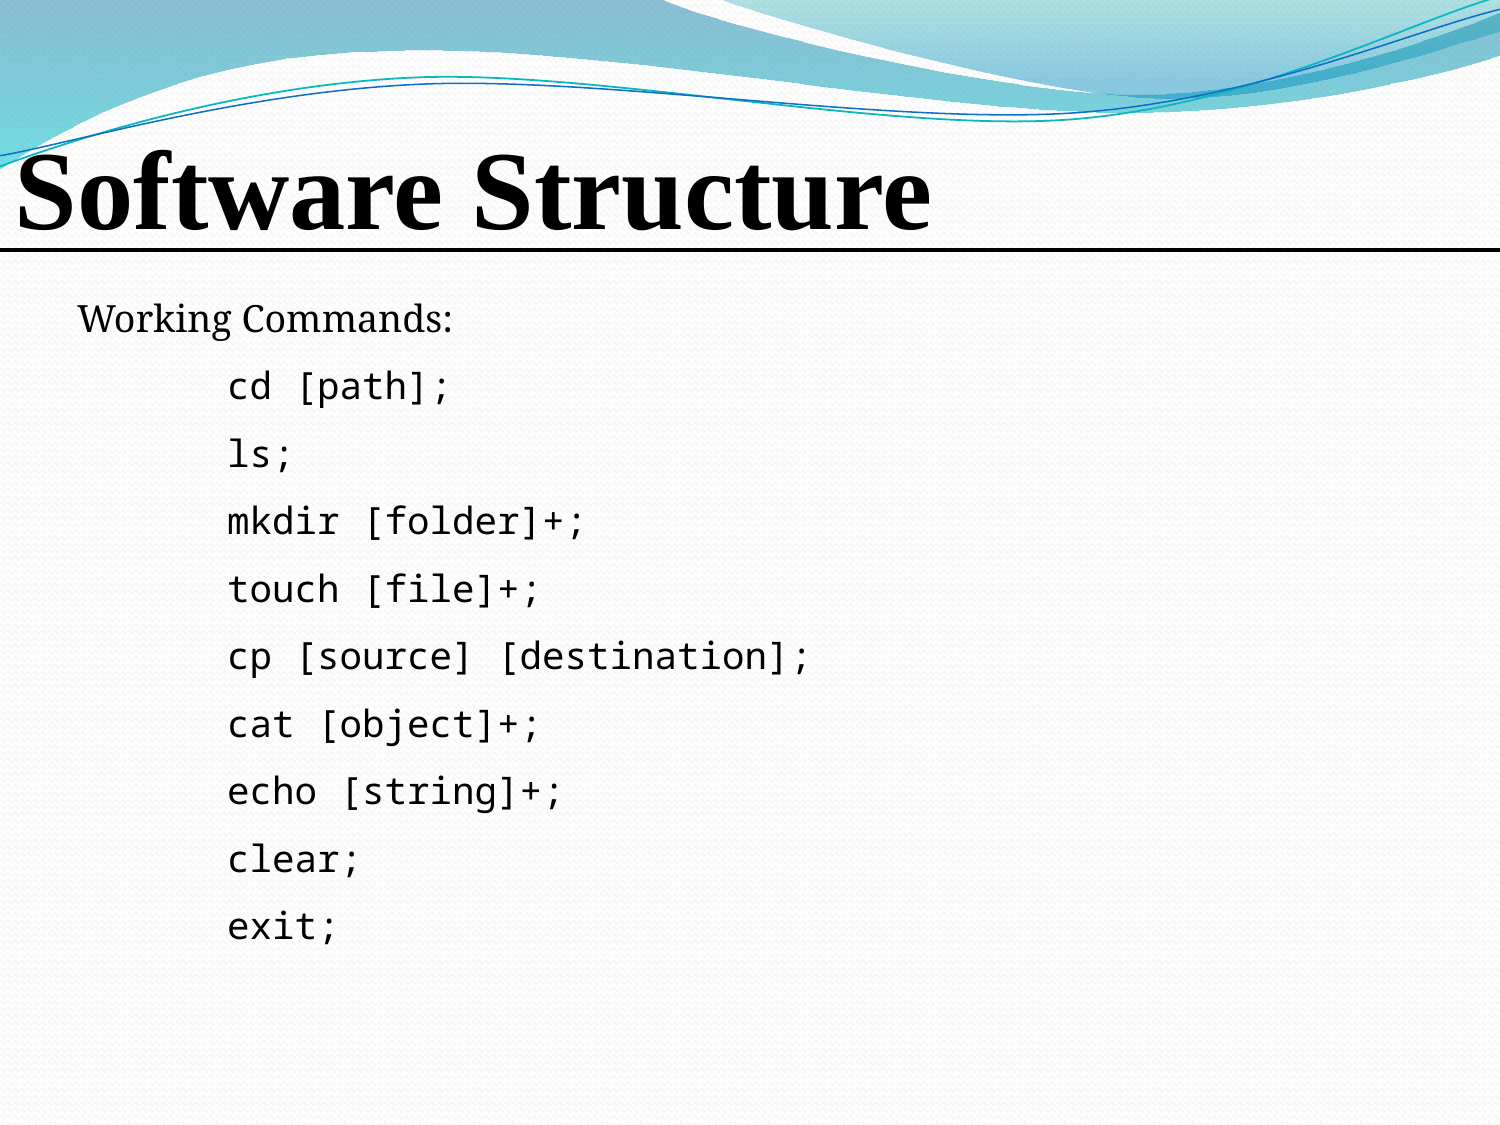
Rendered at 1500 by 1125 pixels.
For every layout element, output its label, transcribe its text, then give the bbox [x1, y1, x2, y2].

text_box Working Commands: cd [path]; ls; mkdir [folder]+; touch [file]+; cp [source] [destination]; cat [object]+; echo [string]+; clear; exit; [62, 287, 1413, 955]
text_box Software Structure [0, 109, 1500, 248]
